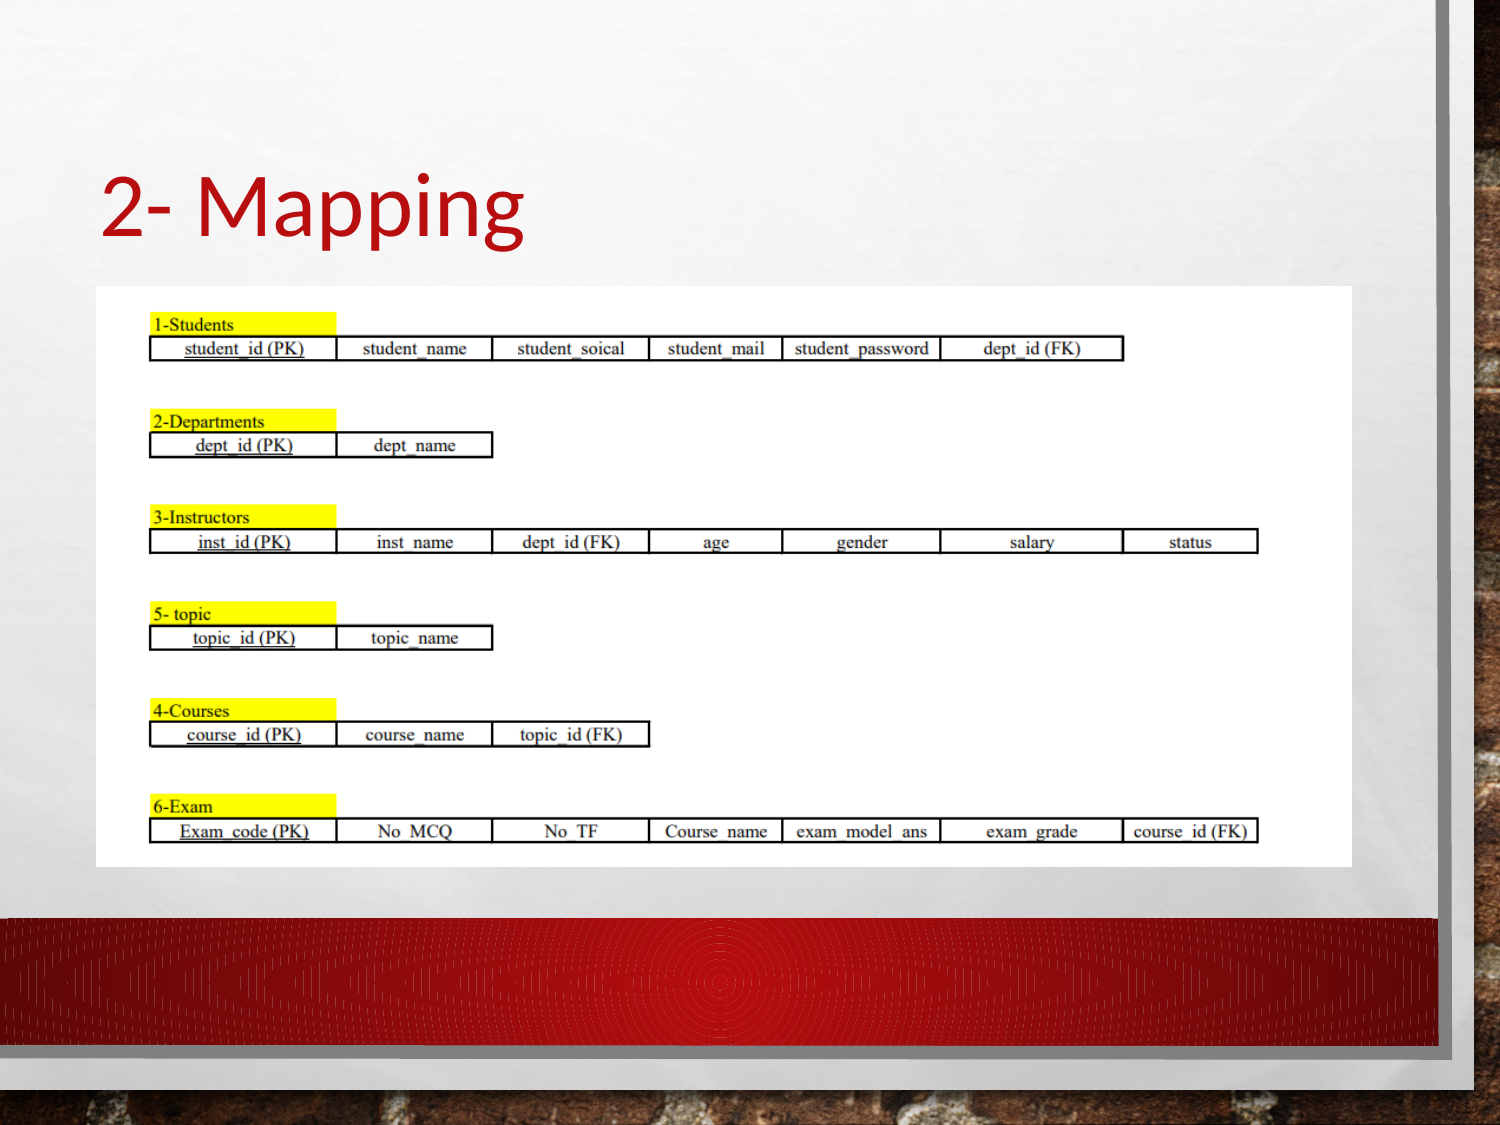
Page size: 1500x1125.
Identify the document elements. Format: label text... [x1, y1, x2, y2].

picture [95, 285, 1352, 867]
title 2- Mapping [84, 112, 1364, 302]
picture [0, 0, 1500, 1125]
